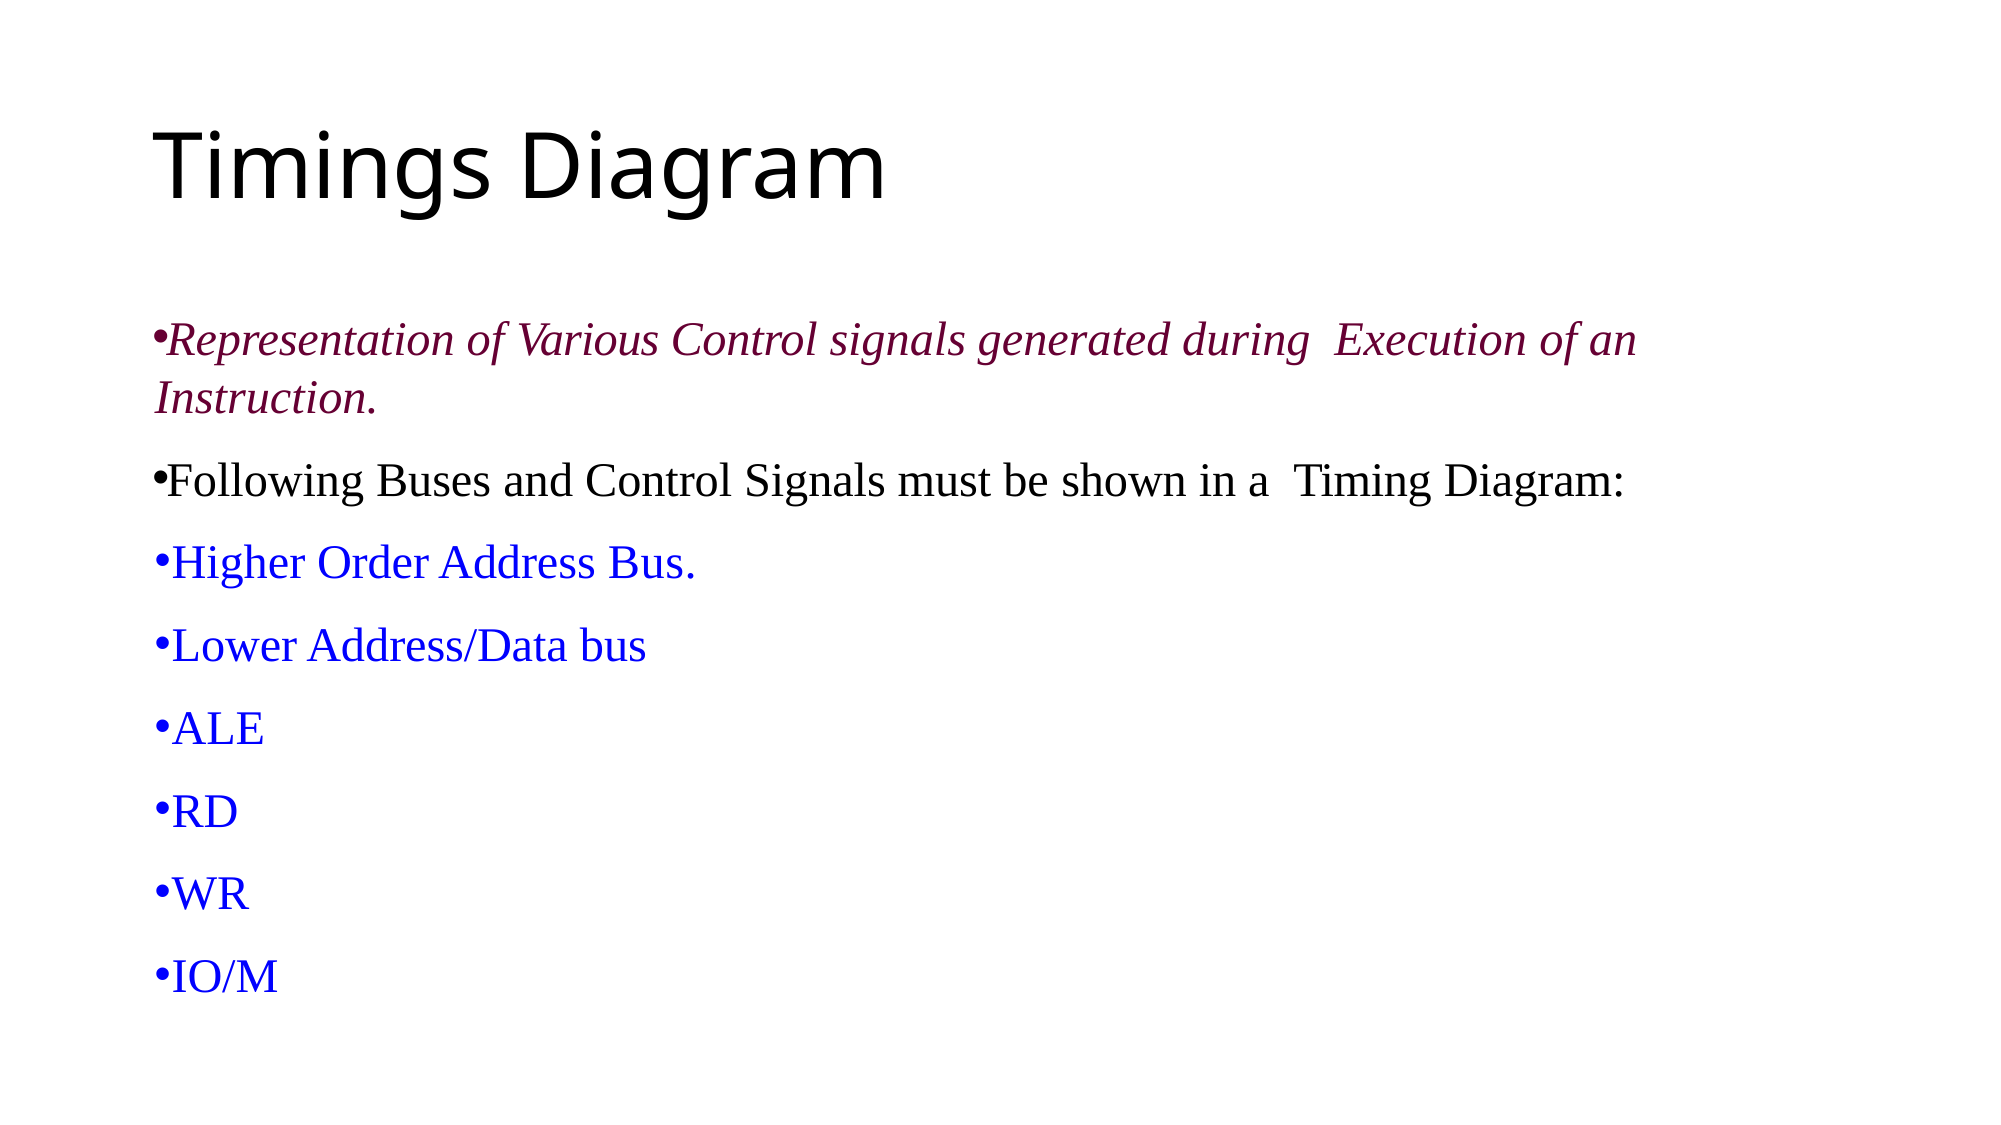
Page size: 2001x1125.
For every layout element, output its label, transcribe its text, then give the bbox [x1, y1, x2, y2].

title Timings Diagram [137, 59, 1863, 278]
list Representation of Various Control signals generated during Execution of an Instruction. Following Buses and Control Signals must be shown in a Timing Diagram: Higher Order Address Bus. Lower Address/Data bus ALE RD WR IO/M [137, 299, 1863, 1014]
